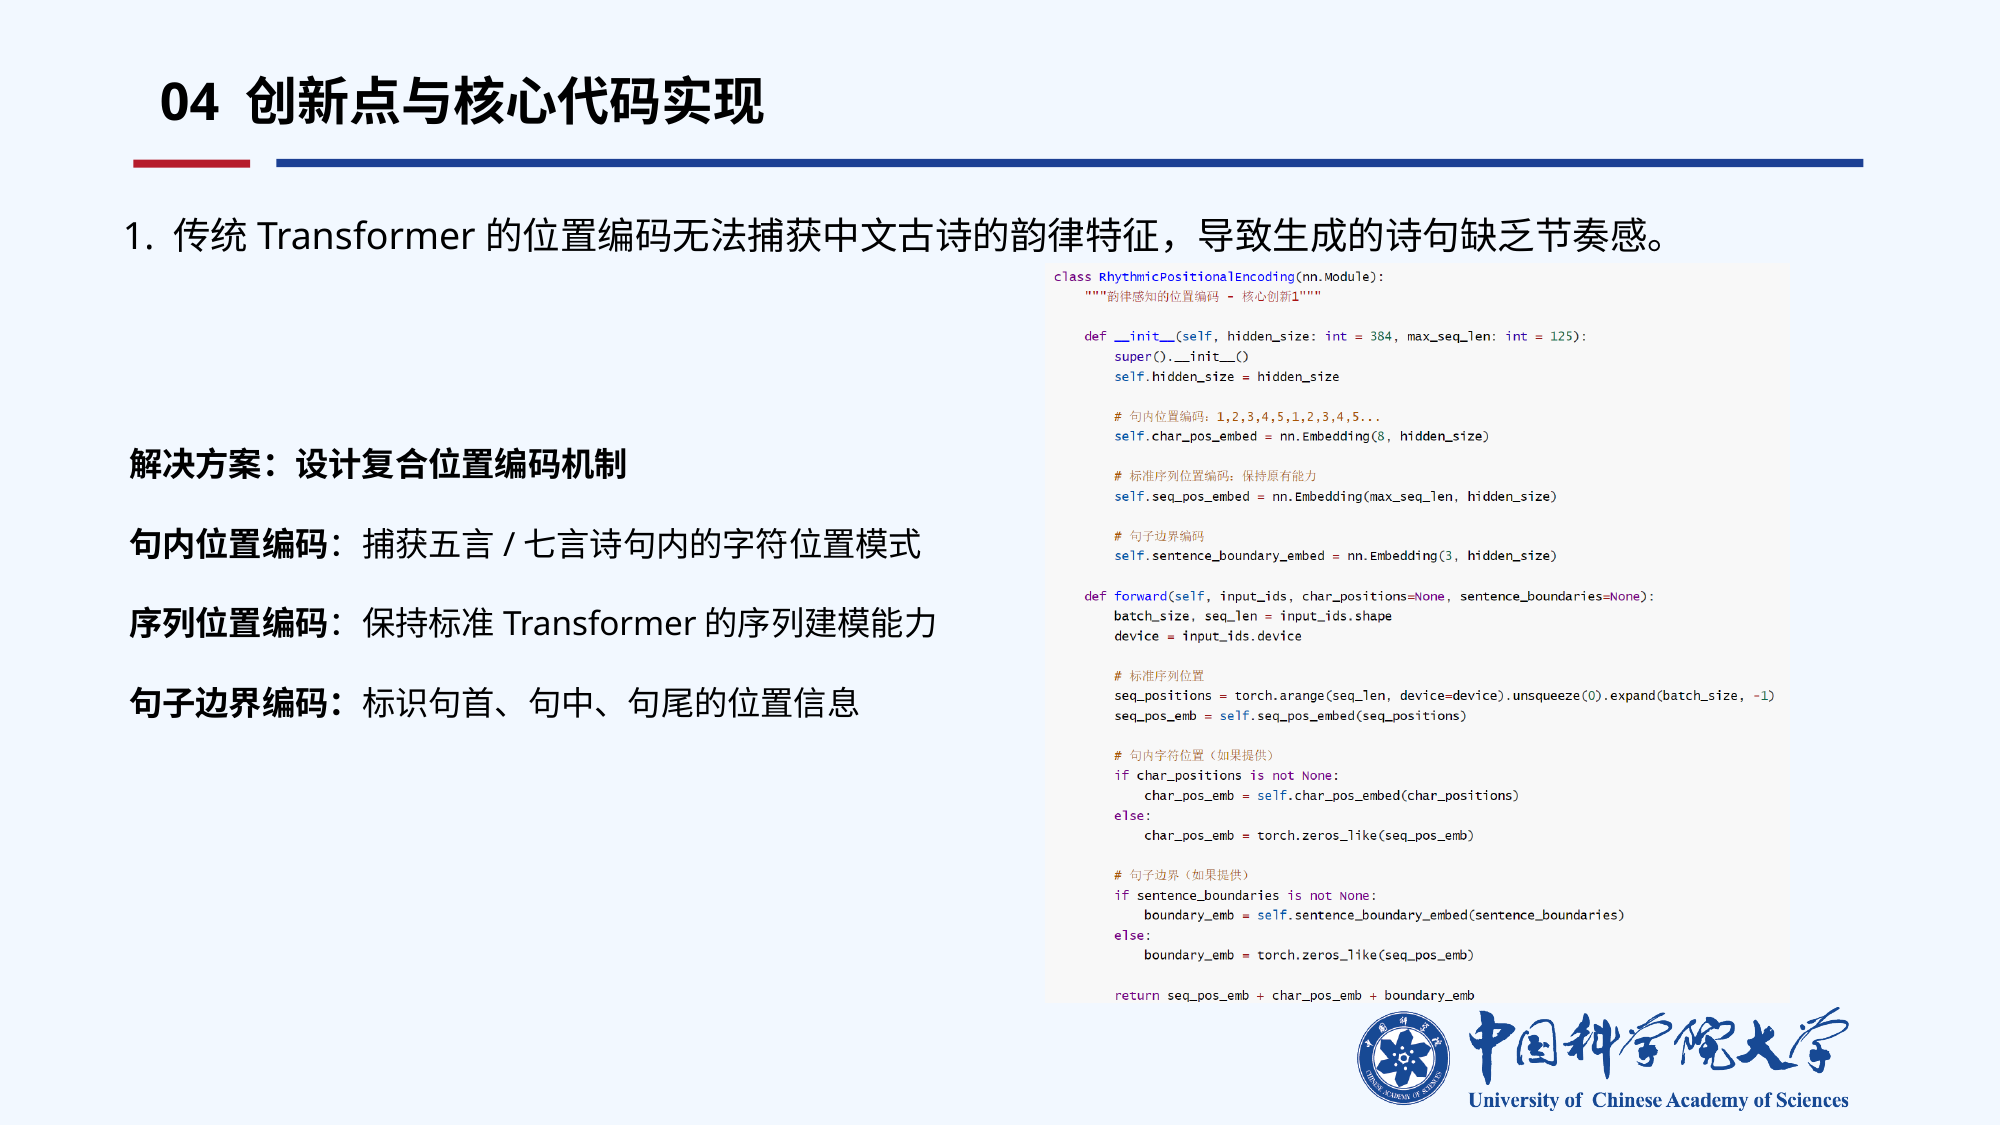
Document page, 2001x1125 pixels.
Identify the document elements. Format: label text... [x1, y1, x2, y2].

picture [1357, 1007, 1849, 1111]
text_box 解决方案：设计复合位置编码机制 句内位置编码：捕获五言/七言诗句内的字符位置模式 序列位置编码：保持标准Transformer的序列建模能力 句子边界编码：标识句首、句中、句尾的位置信息 [114, 395, 1000, 810]
picture [1045, 263, 1790, 1003]
text_box 1. 传统Transformer的位置编码无法捕获中文古诗的韵律特征，导致生成的诗句缺乏节奏感。 [108, 204, 1700, 310]
text_box 04 创新点与核心代码实现 [145, 60, 781, 138]
